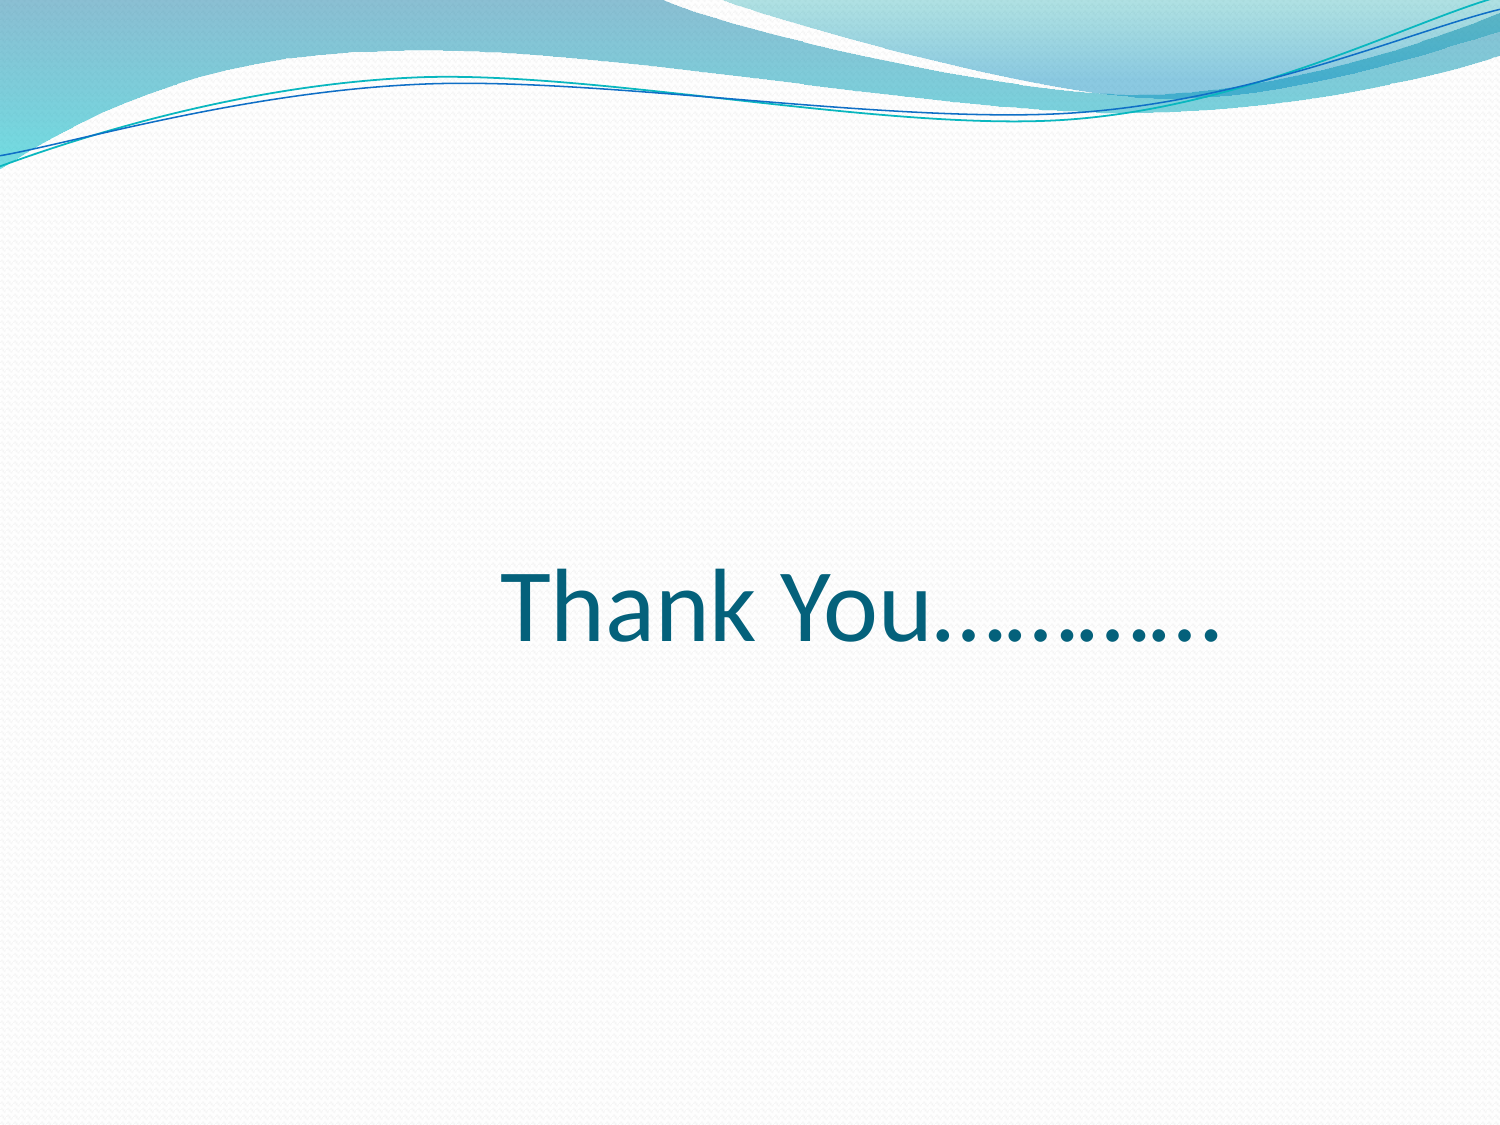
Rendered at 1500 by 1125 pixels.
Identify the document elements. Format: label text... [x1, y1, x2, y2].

title Thank You………… [500, 115, 1425, 663]
